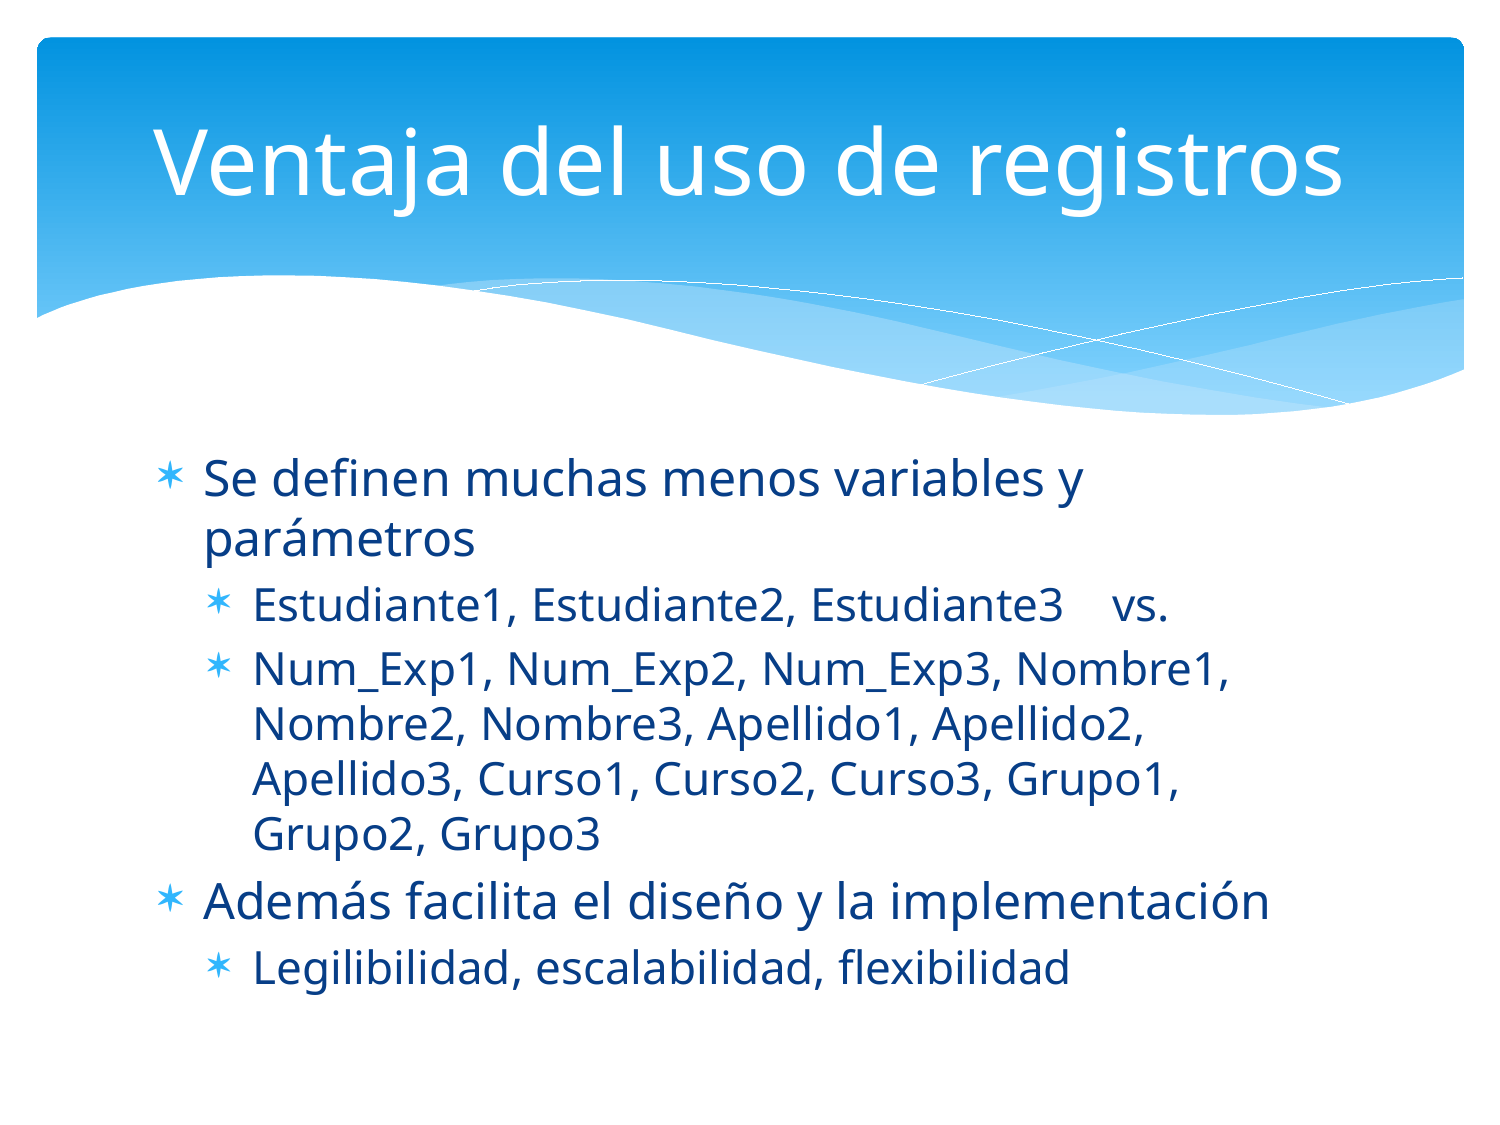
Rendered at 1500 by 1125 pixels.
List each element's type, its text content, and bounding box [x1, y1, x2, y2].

title Ventaja del uso de registros [75, 55, 1425, 261]
list Se definen muchas menos variables y parámetros Estudiante1, Estudiante2, Estudiante3 vs. Num_Exp1, Num_Exp2, Num_Exp3, Nombre1, Nombre2, Nombre3, Apellido1, Apellido2, Apellido3, Curso1, Curso2, Curso3, Grupo1, Grupo2, Grupo3 Además facilita el diseño y la implementación Legilibilidad, escalabilidad, flexibilidad [143, 438, 1359, 1005]
